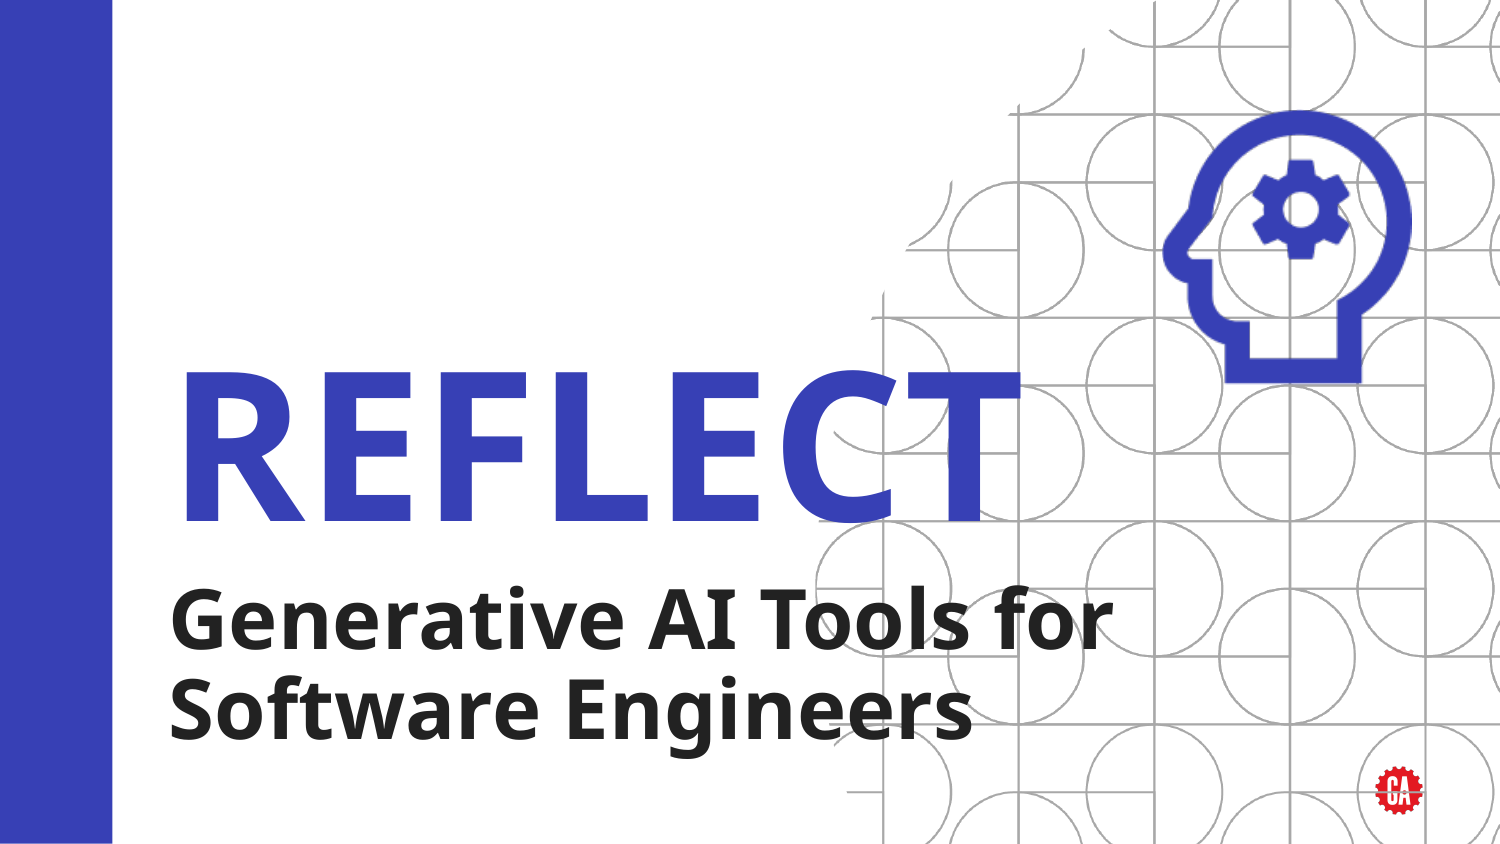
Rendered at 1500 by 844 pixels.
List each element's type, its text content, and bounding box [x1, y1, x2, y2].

title Generative AI Tools for Software Engineers [168, 577, 1182, 758]
picture [815, 0, 1500, 844]
